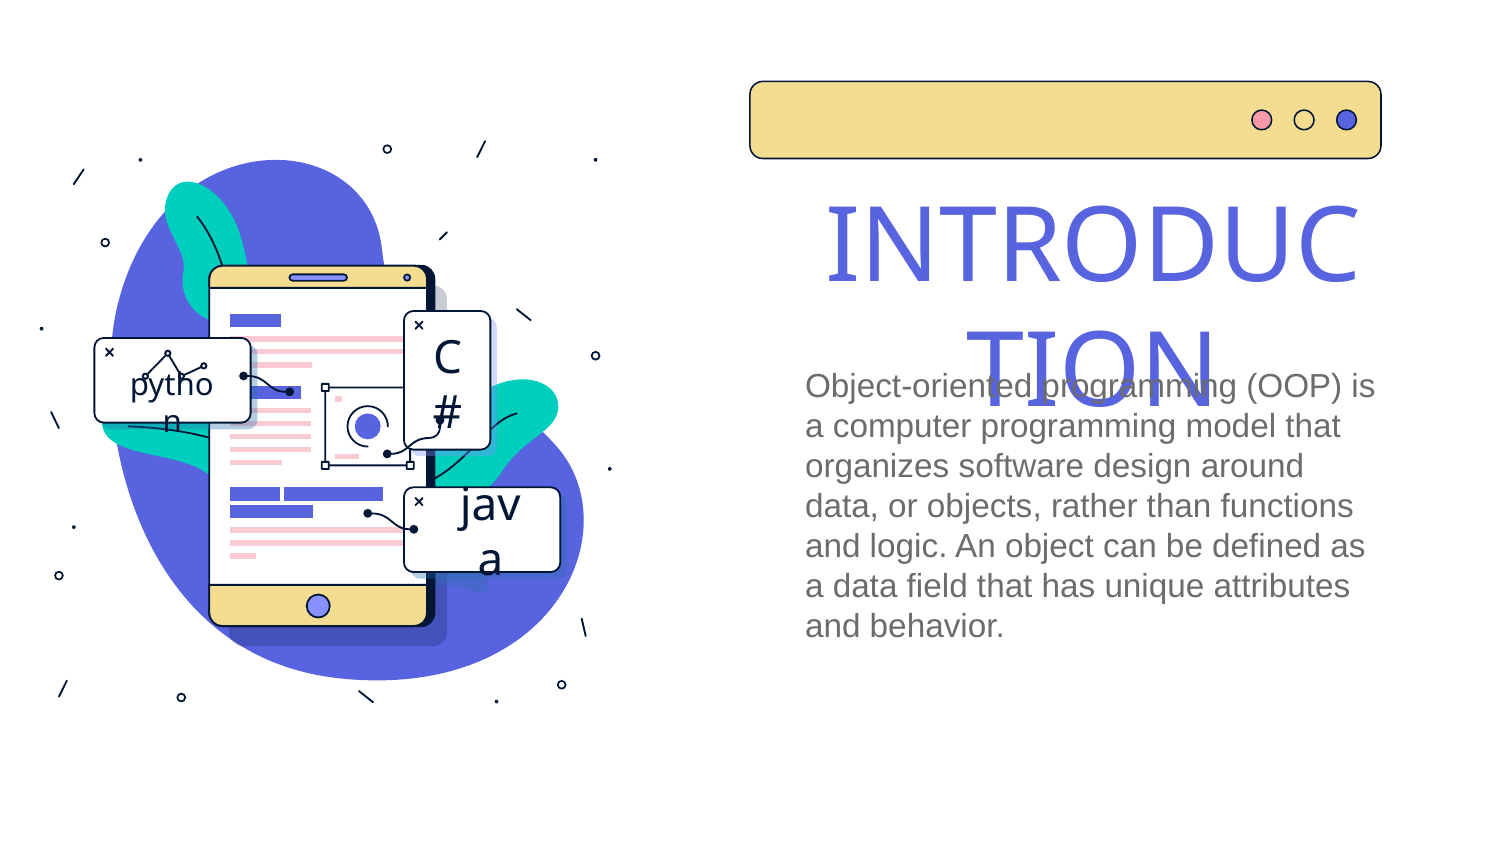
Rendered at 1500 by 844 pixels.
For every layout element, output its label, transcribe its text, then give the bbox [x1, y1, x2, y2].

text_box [749, 81, 1382, 159]
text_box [39, 140, 625, 704]
subtitle Object-oriented programming (OOP) is a computer programming model that organizes software design around data, or objects, rather than functions and logic. An object can be defined as a data field that has unique attributes and behavior. [805, 371, 1382, 637]
title INTRODUCTION [805, 233, 1382, 371]
